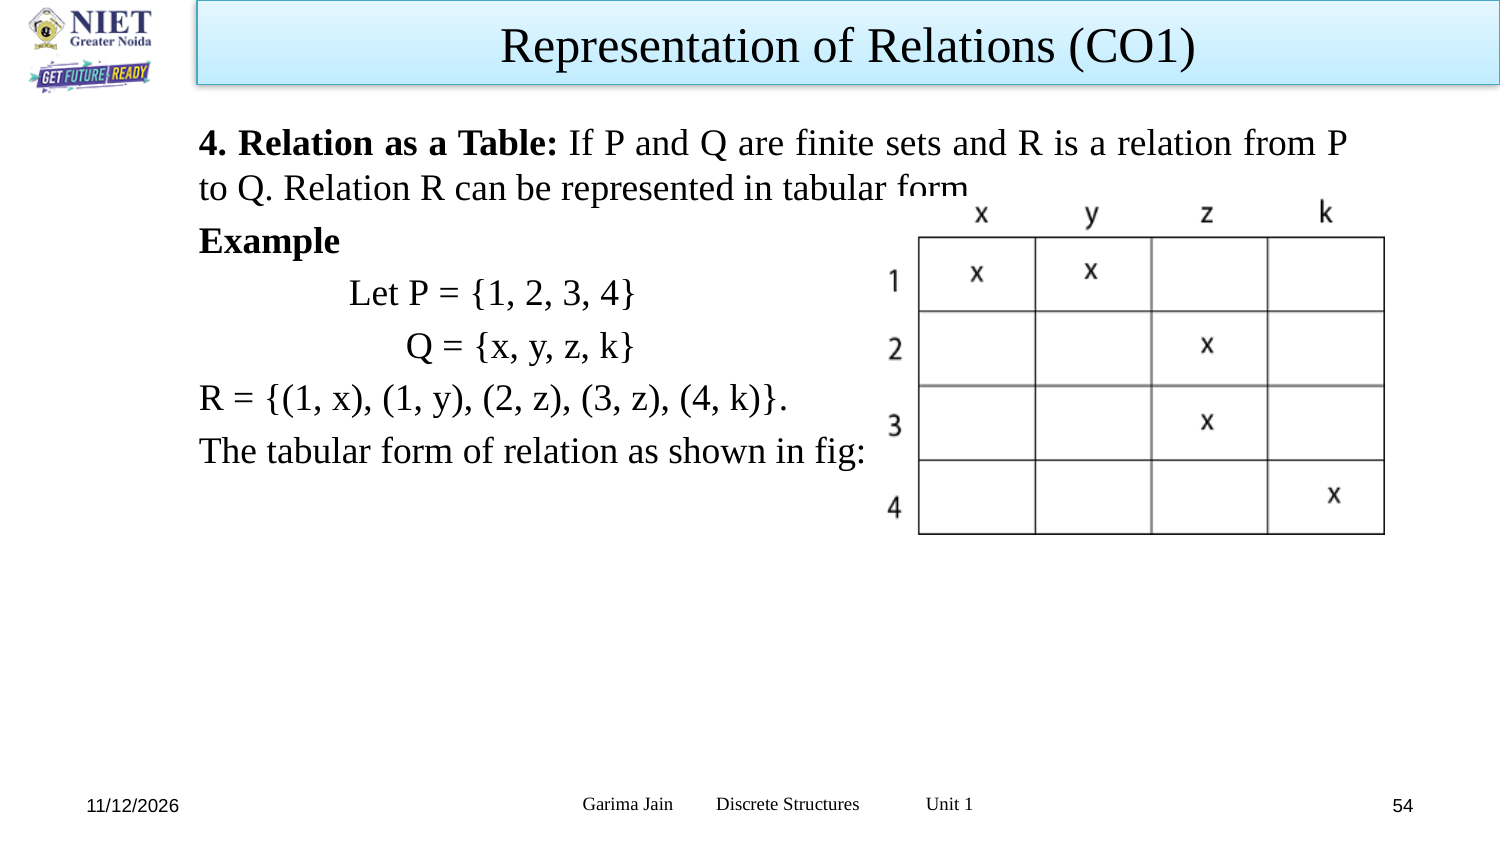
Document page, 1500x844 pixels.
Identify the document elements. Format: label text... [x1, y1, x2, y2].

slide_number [75, 782, 425, 827]
picture [0, 0, 179, 101]
slide_number 54 [1074, 782, 1425, 827]
list 4. Relation as a Table: If P and Q are finite sets and R is a relation from P to Q. Relation R can be represented in tabular form. Example Let P = {1, 2, 3, 4} Q = {x, y, z, k} R = {(1, x), (1, y), (2, z), (3, z), (4, k)}. The tabular form of relation as shown in fig: [187, 112, 1360, 670]
footer Garima Jain Discrete Structures Unit 1 [468, 780, 1088, 825]
text_box Representation of Relations (CO1) [196, 0, 1500, 85]
picture [887, 196, 1385, 535]
